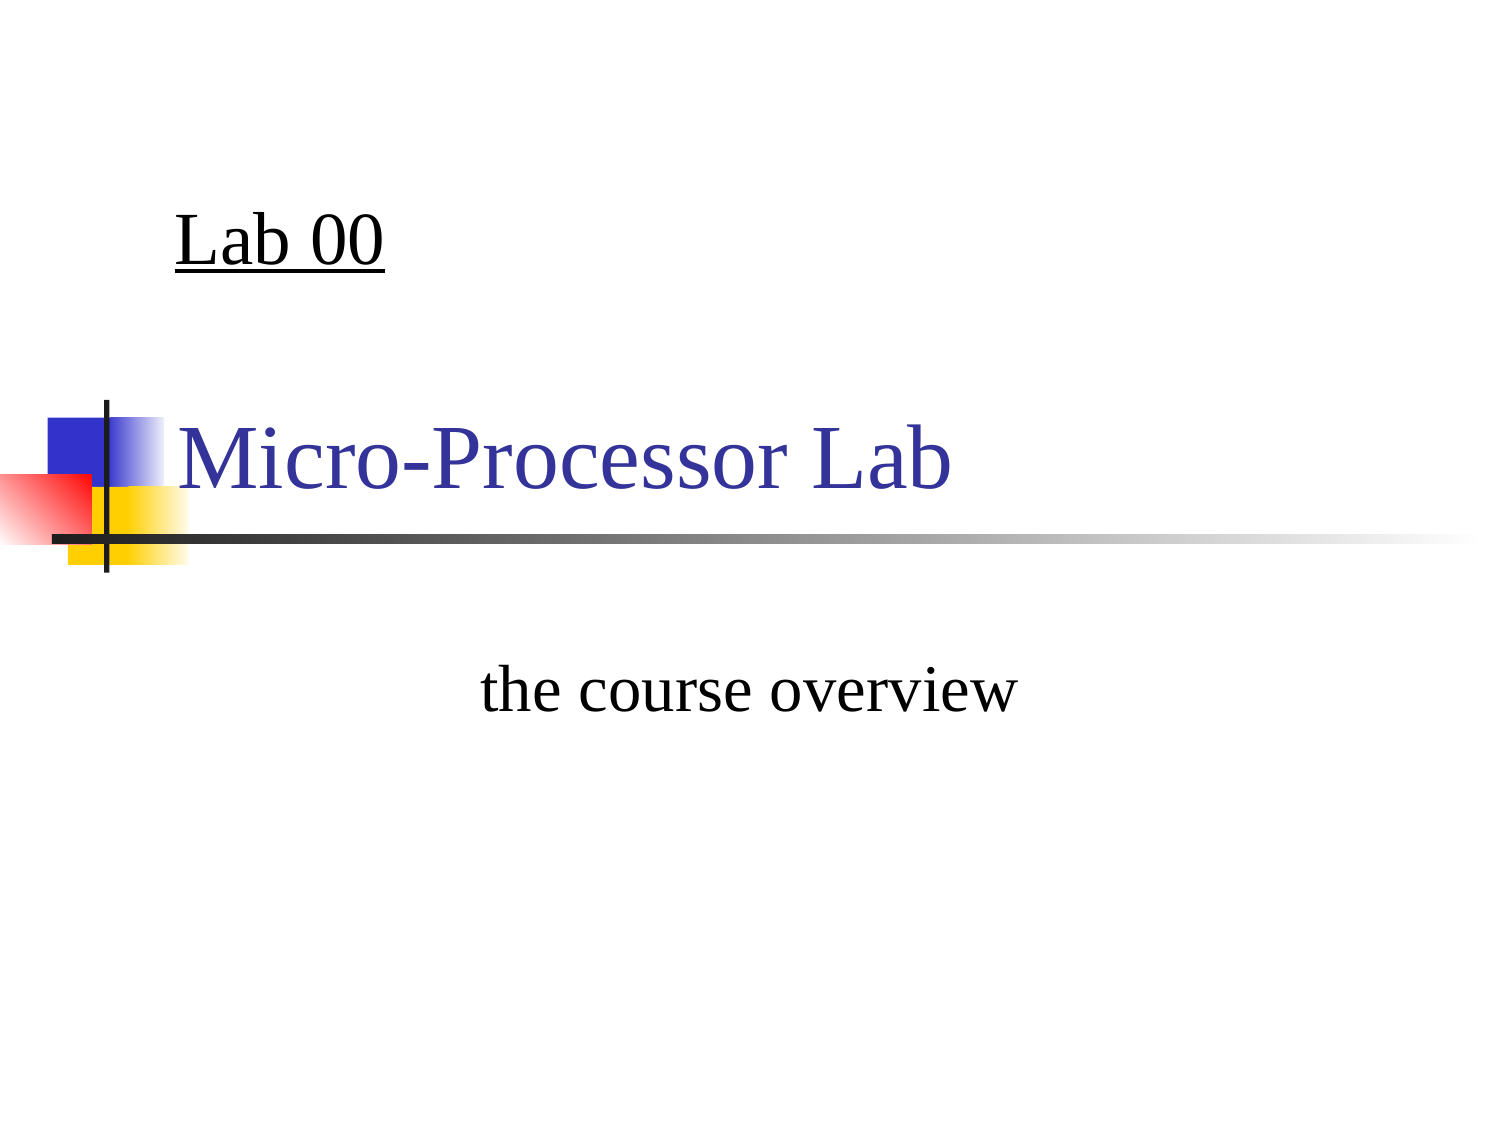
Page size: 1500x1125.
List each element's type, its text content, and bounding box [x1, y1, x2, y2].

title Micro-Processor Lab [162, 275, 1438, 515]
subtitle the course overview [225, 637, 1275, 925]
text_box Lab 00 [160, 182, 401, 287]
